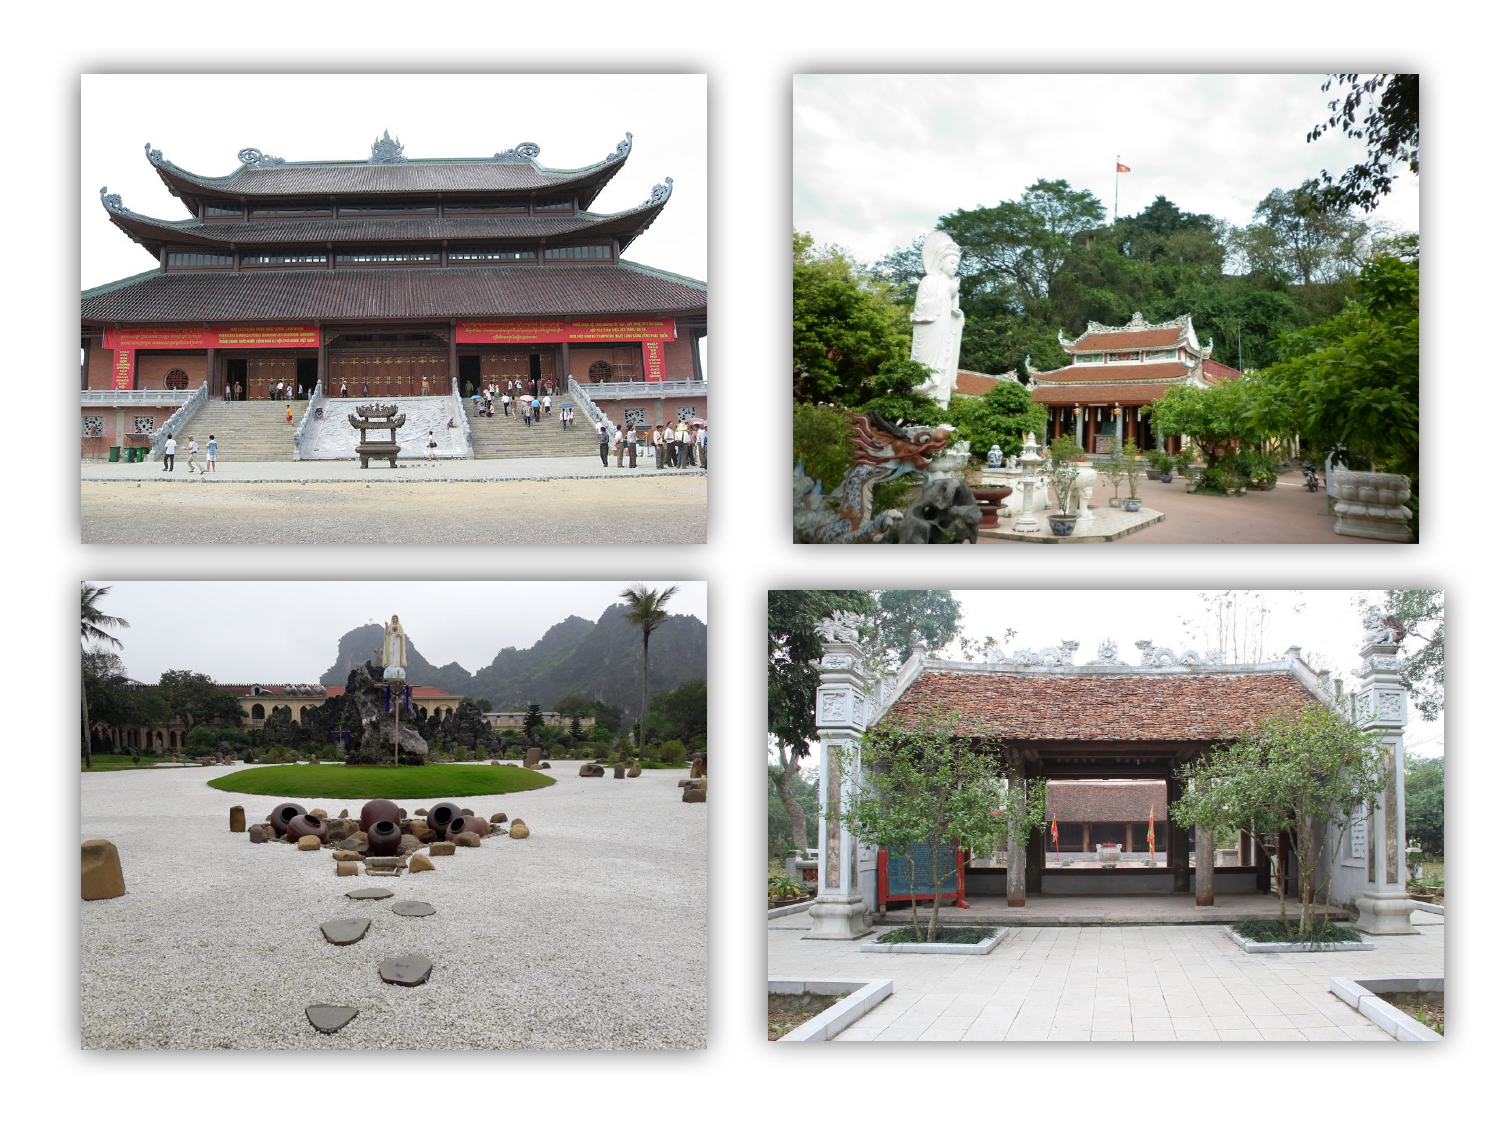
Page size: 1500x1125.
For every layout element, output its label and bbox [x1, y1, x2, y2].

picture [768, 590, 1444, 1041]
picture [80, 74, 707, 544]
picture [80, 580, 707, 1051]
picture [793, 74, 1419, 544]
